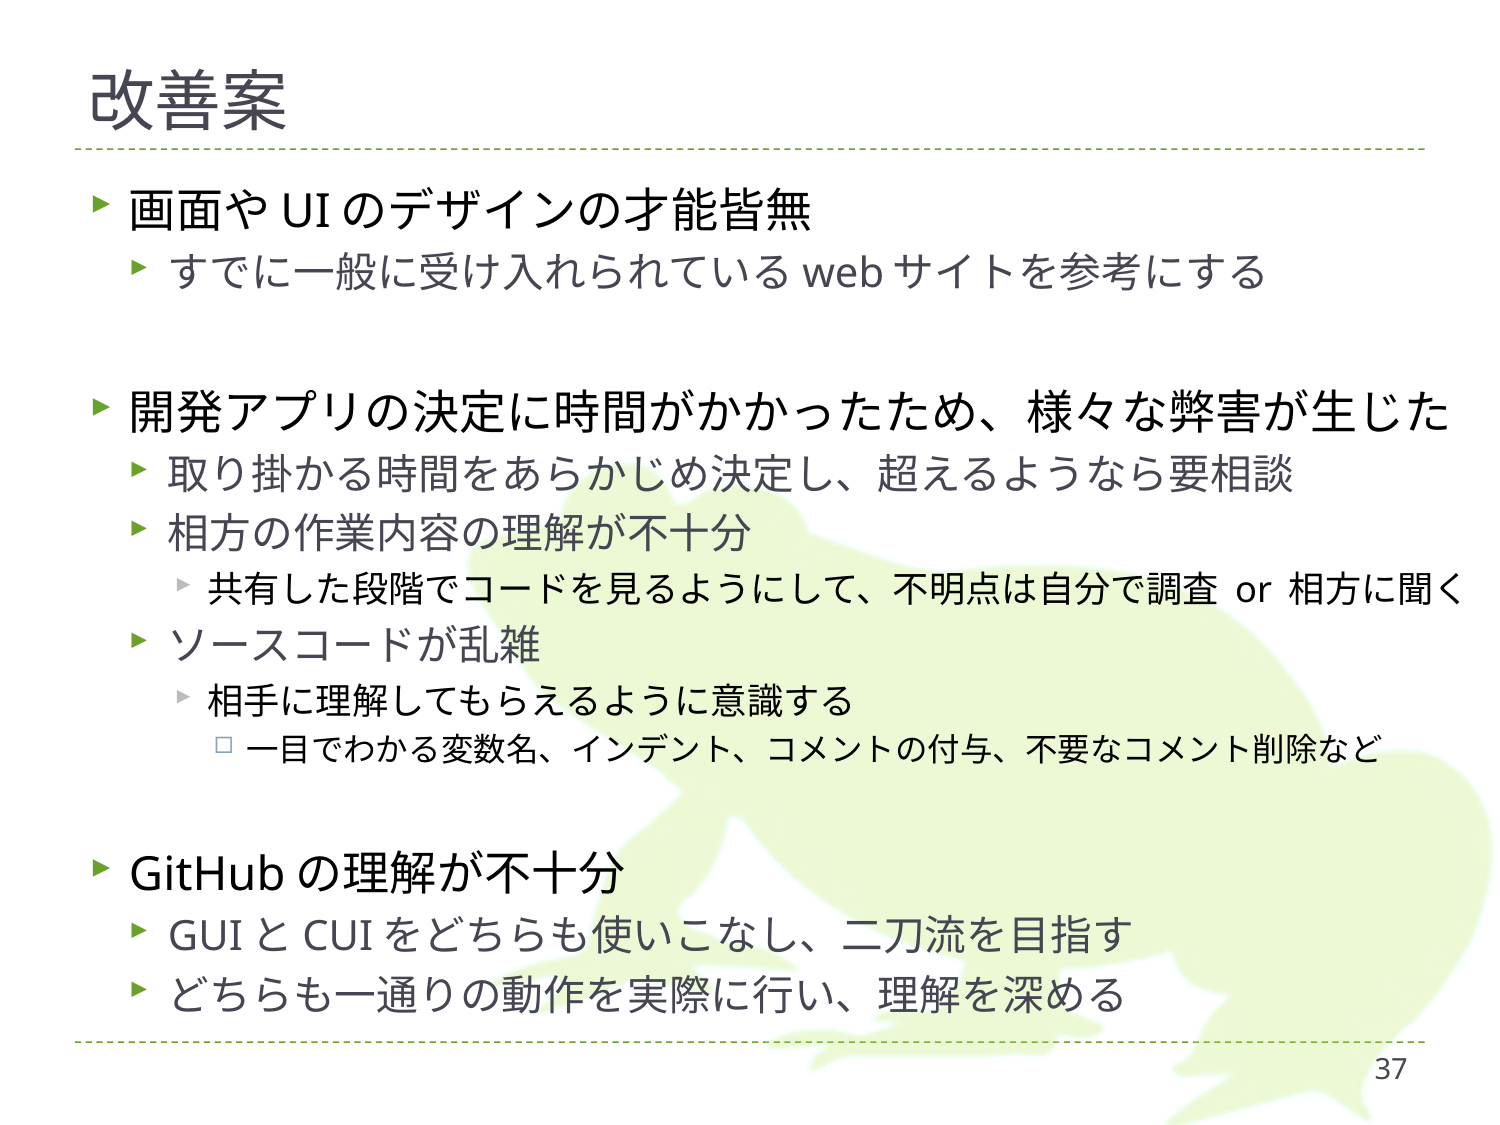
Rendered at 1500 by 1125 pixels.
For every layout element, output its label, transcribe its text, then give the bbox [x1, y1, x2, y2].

list 画面やUIのデザインの才能皆無 すでに一般に受け入れられているwebサイトを参考にする 開発アプリの決定に時間がかかったため、様々な弊害が生じた 取り掛かる時間をあらかじめ決定し、超えるようなら要相談 相方の作業内容の理解が不十分 共有した段階でコードを見るようにして、不明点は自分で調査 or 相方に聞く ソースコードが乱雑 相手に理解してもらえるように意識する 一目でわかる変数名、インデント、コメントの付与、不要なコメント削除など GitHubの理解が不十分 GUIとCUIをどちらも使いこなし、二刀流を目指す どちらも一通りの動作を実際に行い、理解を深める [75, 172, 1500, 1071]
slide_number 37 [1328, 1042, 1423, 1103]
title 改善案 [73, 7, 1424, 147]
